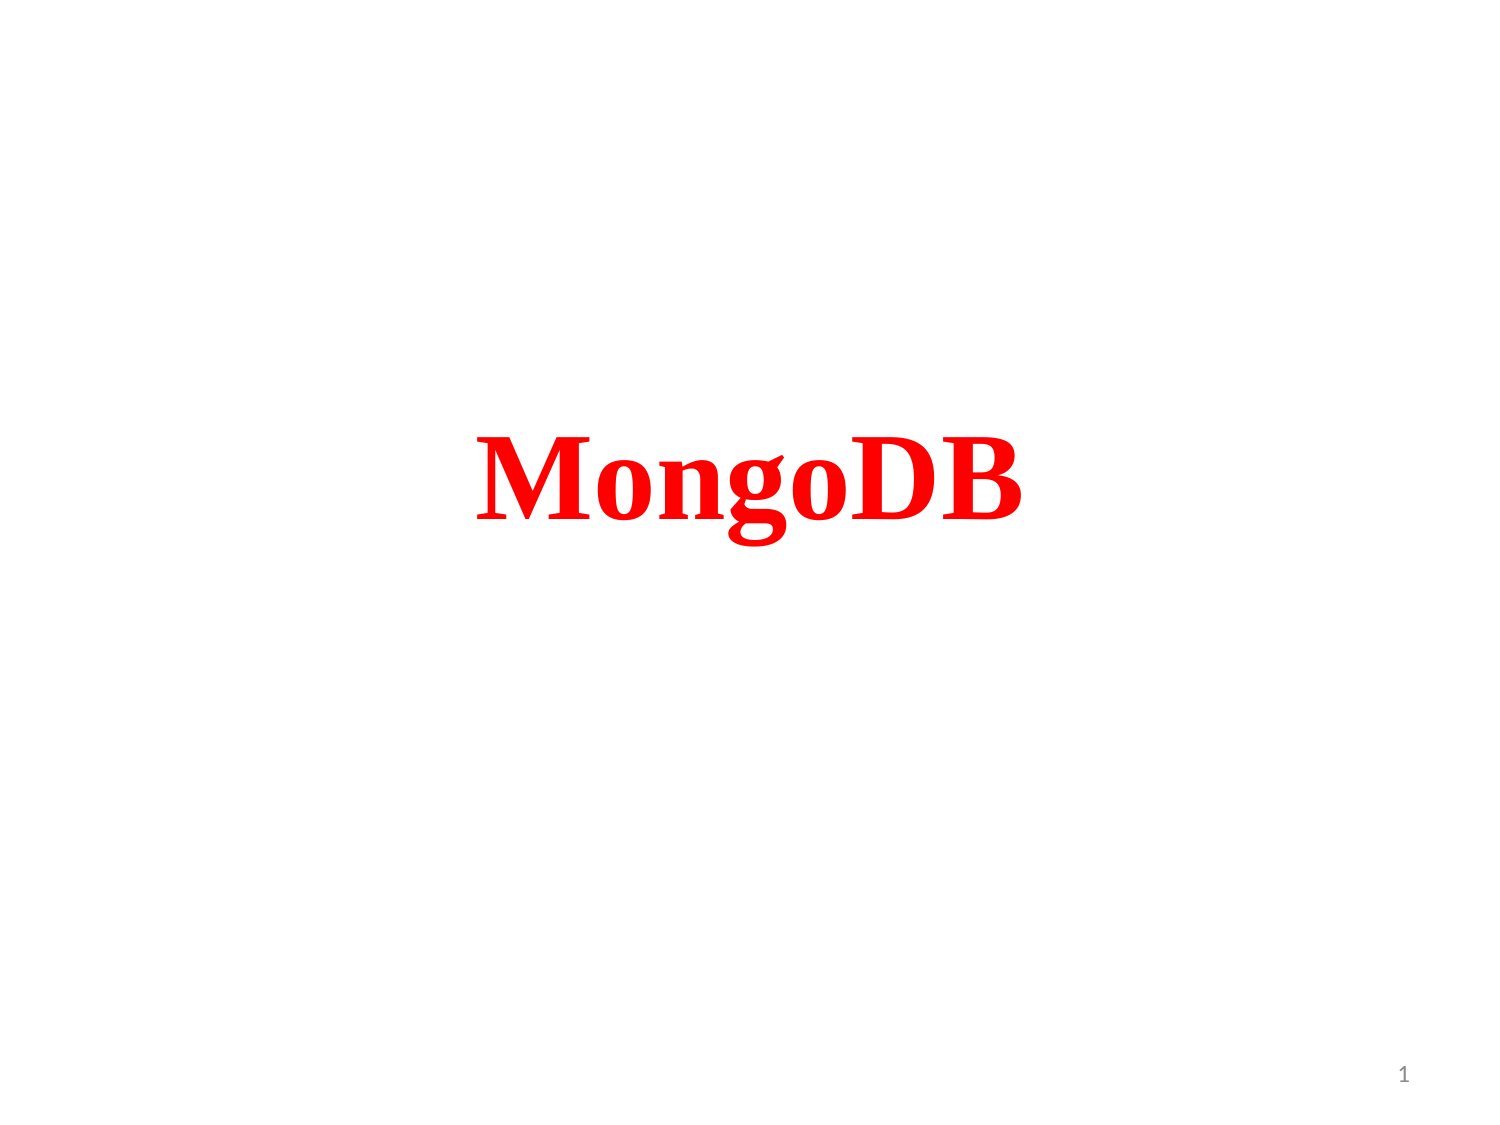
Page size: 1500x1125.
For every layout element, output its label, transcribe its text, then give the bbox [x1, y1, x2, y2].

text_box MongoDB [112, 349, 1388, 591]
text_box 1 [1074, 1042, 1425, 1103]
